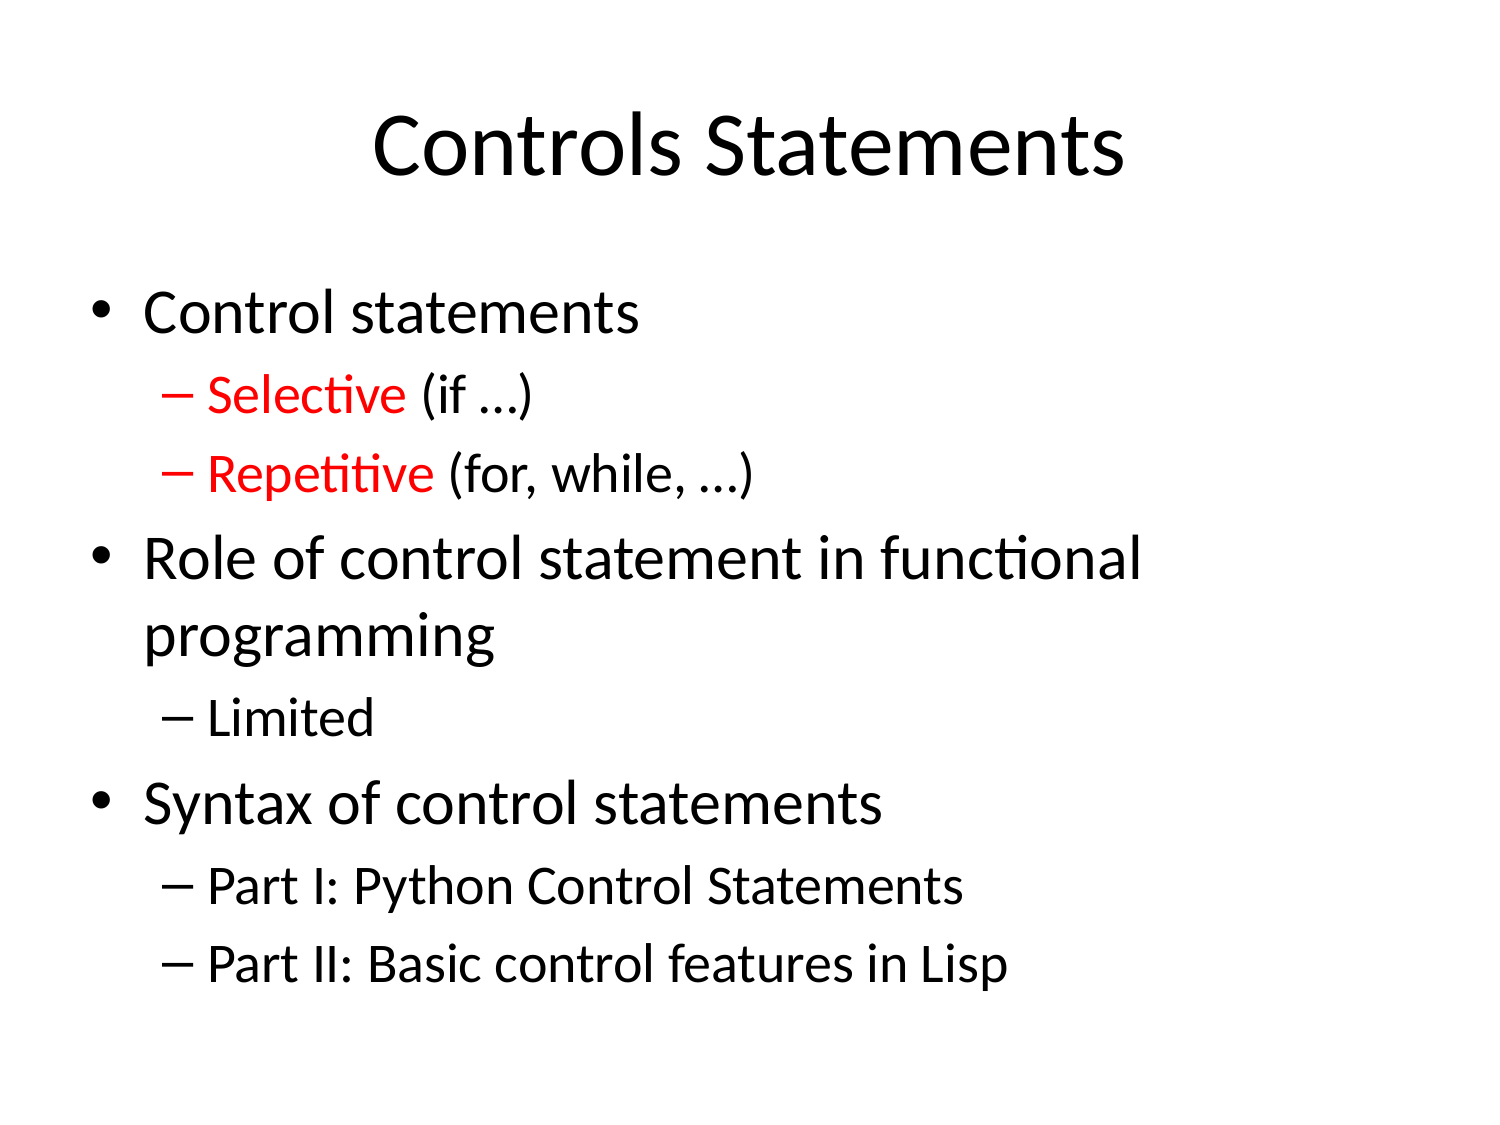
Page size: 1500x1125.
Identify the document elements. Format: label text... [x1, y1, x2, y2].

list Control statements Selective (if …) Repetitive (for, while, …) Role of control statement in functional programming Limited Syntax of control statements Part I: Python Control Statements Part II: Basic control features in Lisp [75, 262, 1425, 1005]
title Controls Statements [75, 45, 1425, 233]
